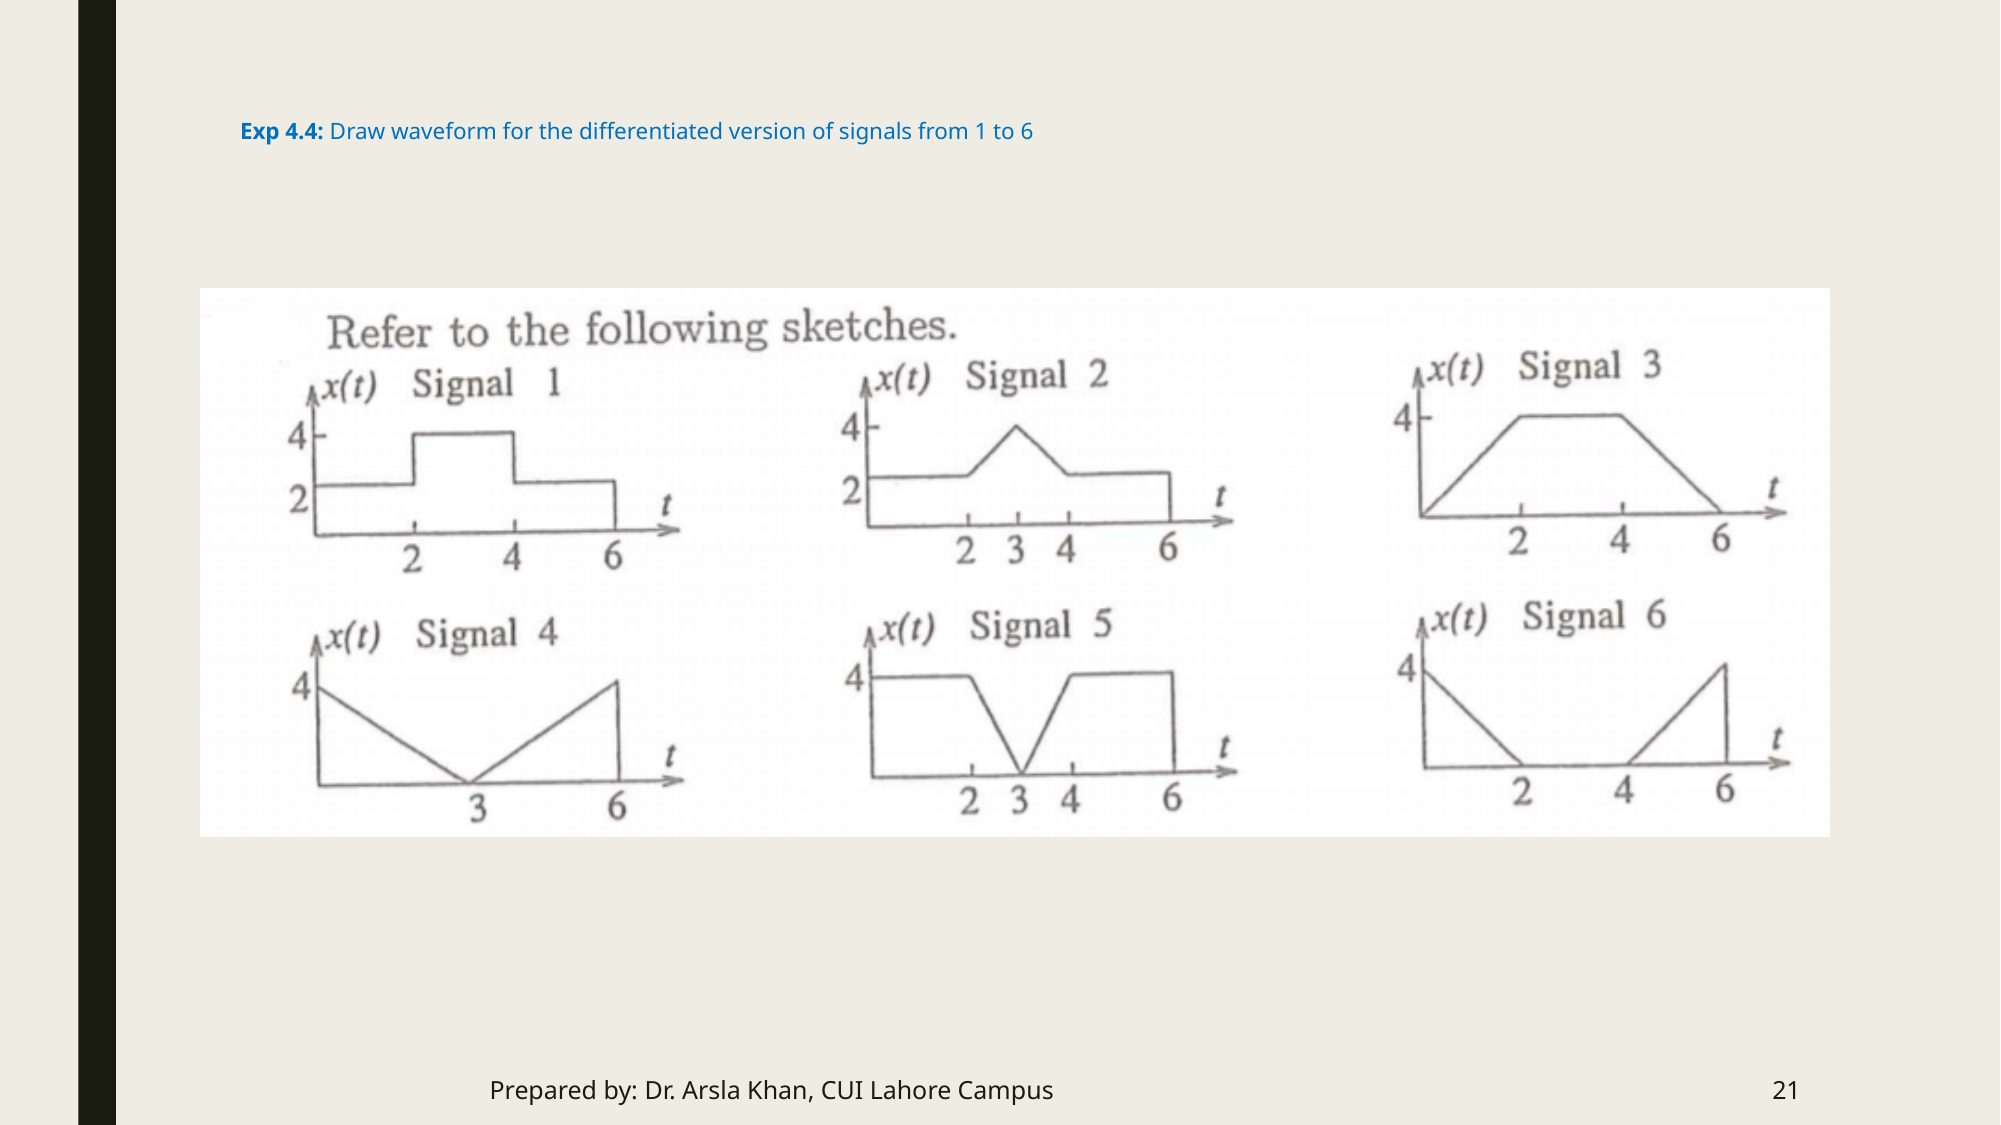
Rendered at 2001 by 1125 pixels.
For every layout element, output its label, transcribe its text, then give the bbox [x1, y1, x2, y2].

title Exp 4.4: Draw waveform for the differentiated version of signals from 1 to 6 [225, 112, 1800, 226]
slide_number 21 [1553, 1058, 1816, 1125]
footer Prepared by: Dr. Arsla Khan, CUI Lahore Campus [474, 1058, 1505, 1125]
picture [199, 288, 1830, 837]
